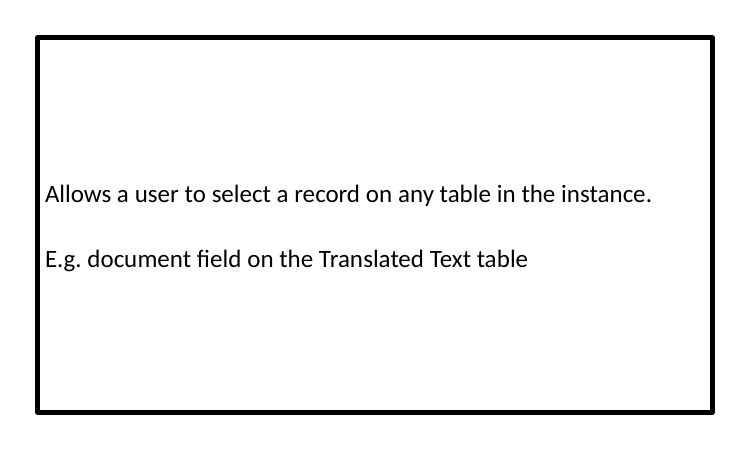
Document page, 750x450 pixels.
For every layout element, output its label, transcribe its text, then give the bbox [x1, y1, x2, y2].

list Allows a user to select a record on any table in the instance. E.g. document field on the Translated Text table [35, 35, 715, 415]
